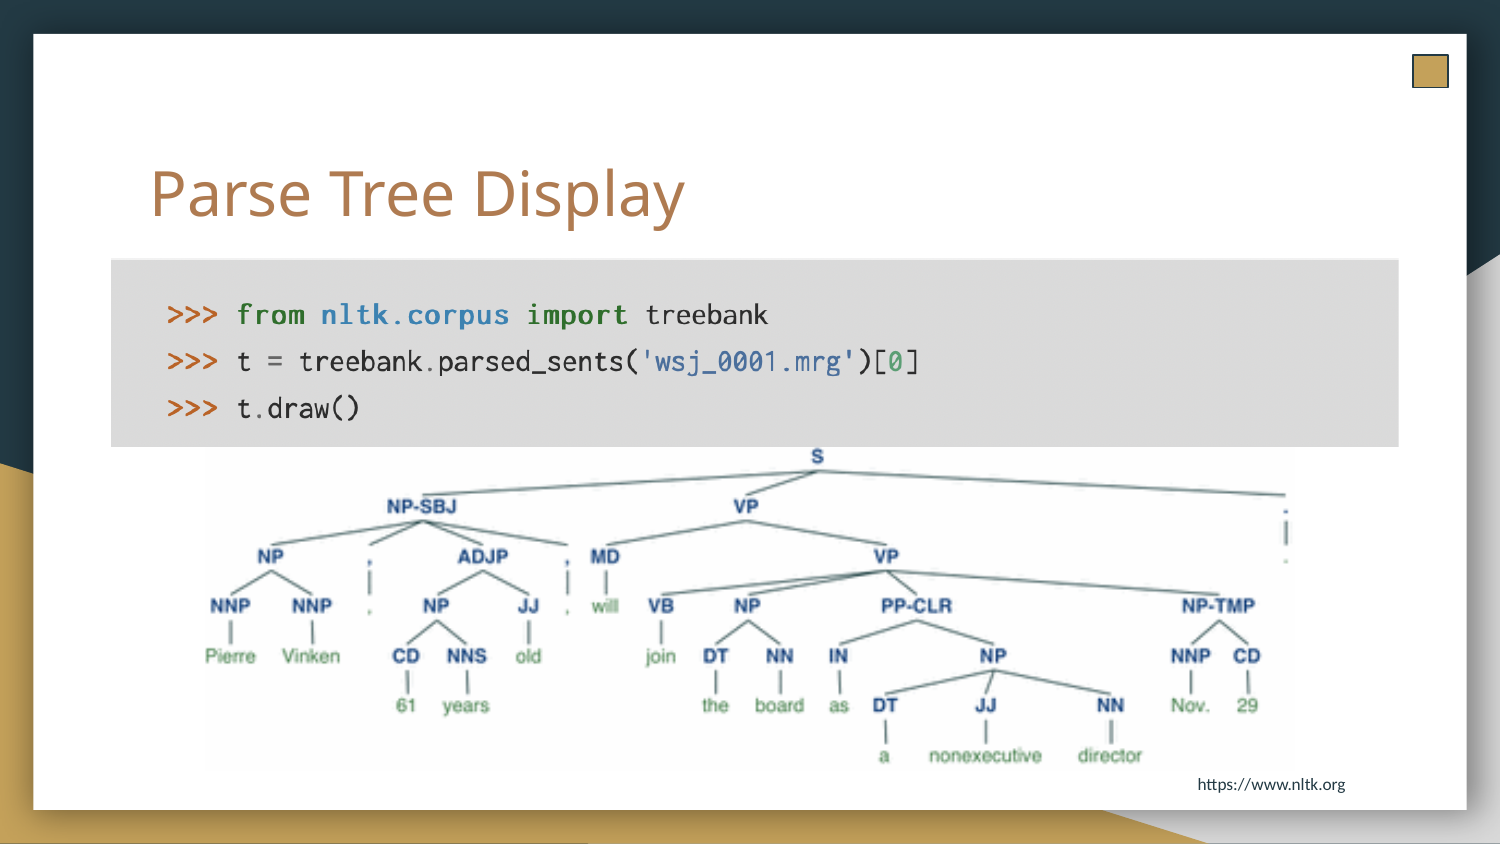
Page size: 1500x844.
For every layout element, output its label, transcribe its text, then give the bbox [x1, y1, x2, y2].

text_box [1412, 54, 1448, 88]
title Parse Tree Display [134, 138, 1366, 256]
list https://www.nltk.org [1182, 755, 1500, 810]
picture [110, 258, 1399, 771]
